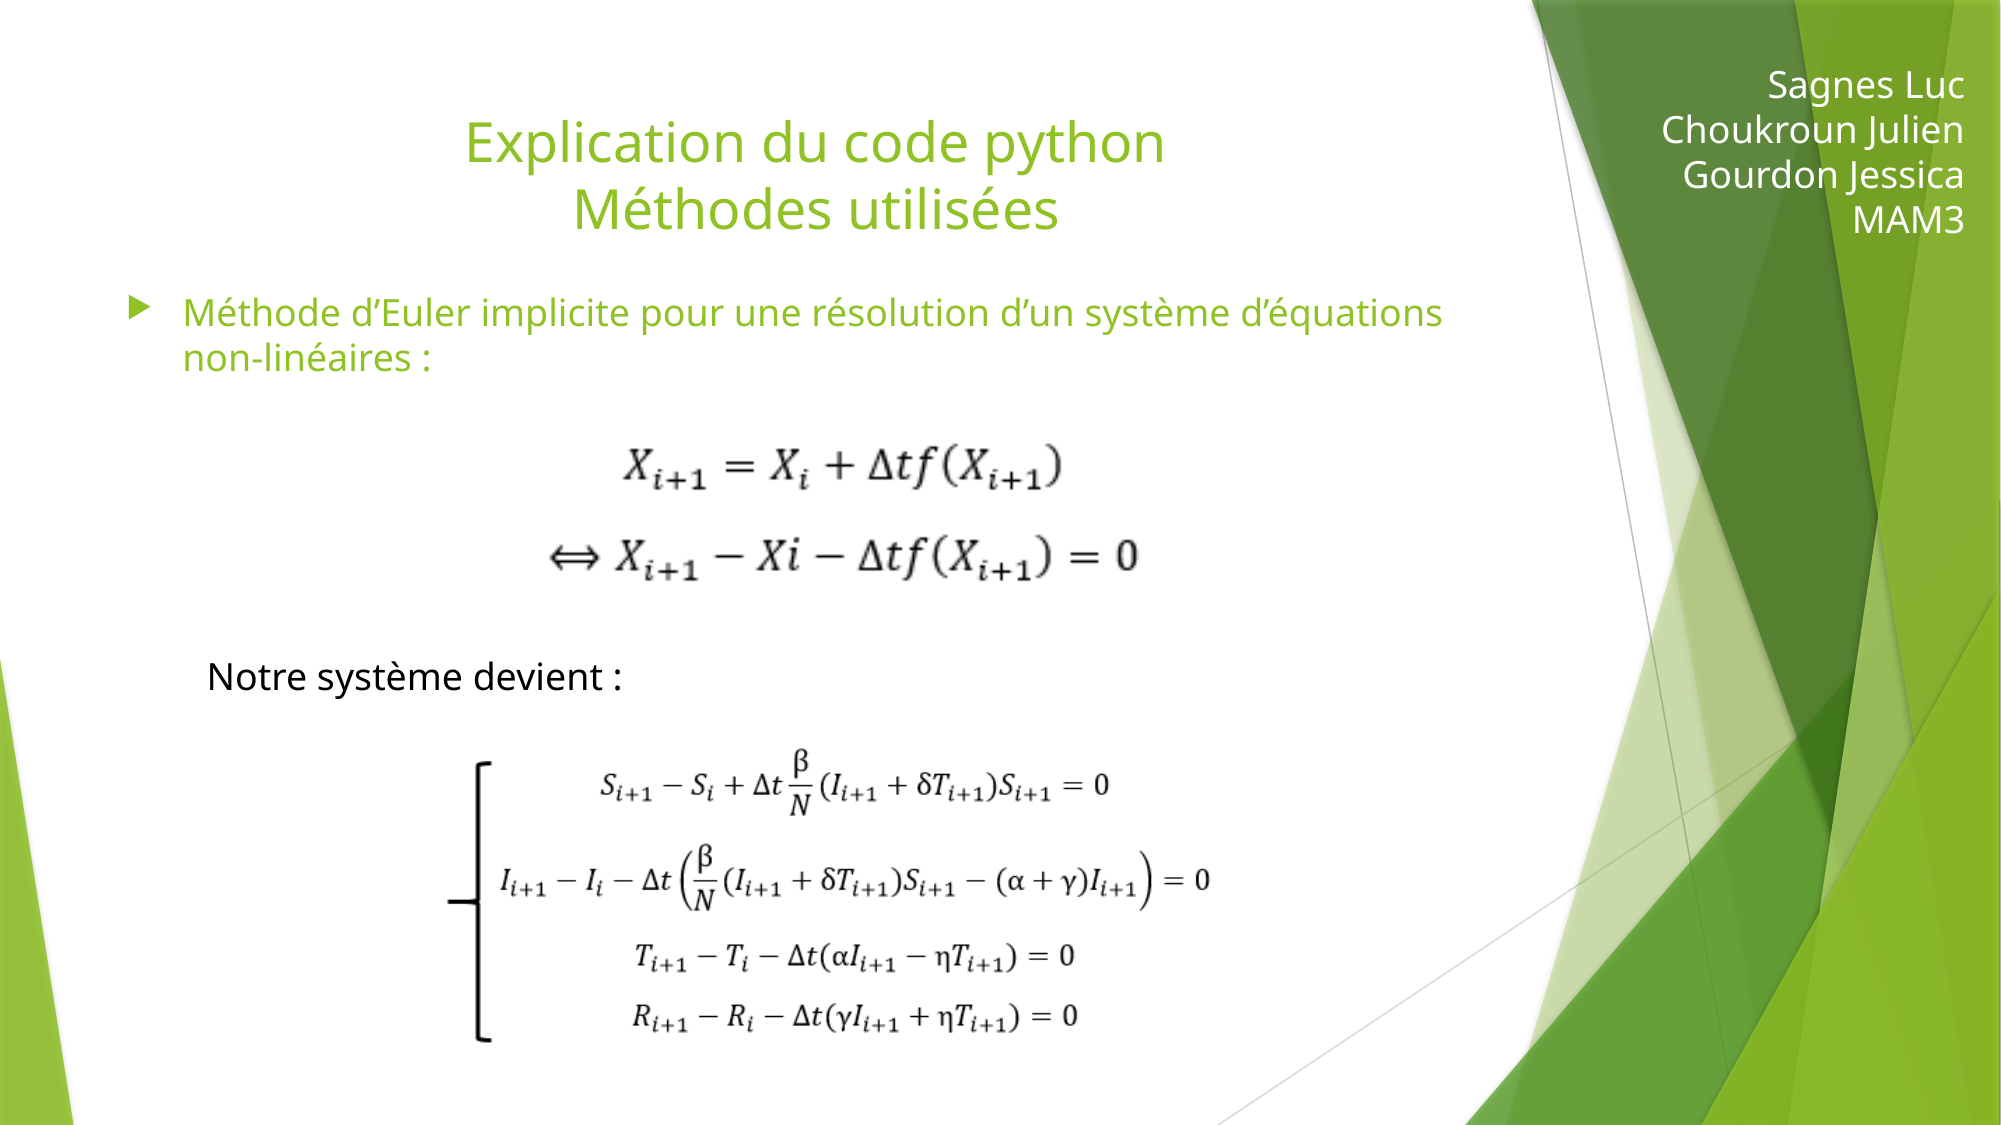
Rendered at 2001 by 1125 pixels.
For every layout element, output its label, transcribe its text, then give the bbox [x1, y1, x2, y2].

list Méthode d’Euler implicite pour une résolution d’un système d’équations non-linéaires : [111, 281, 1522, 411]
text_box Notre système devient : [191, 645, 1622, 706]
picture [518, 427, 1173, 609]
text_box Sagnes Luc Choukroun Julien Gourdon Jessica MAM3 [1621, 54, 1980, 249]
title Explication du code python Méthodes utilisées [111, 99, 1522, 281]
picture [383, 675, 1249, 1073]
